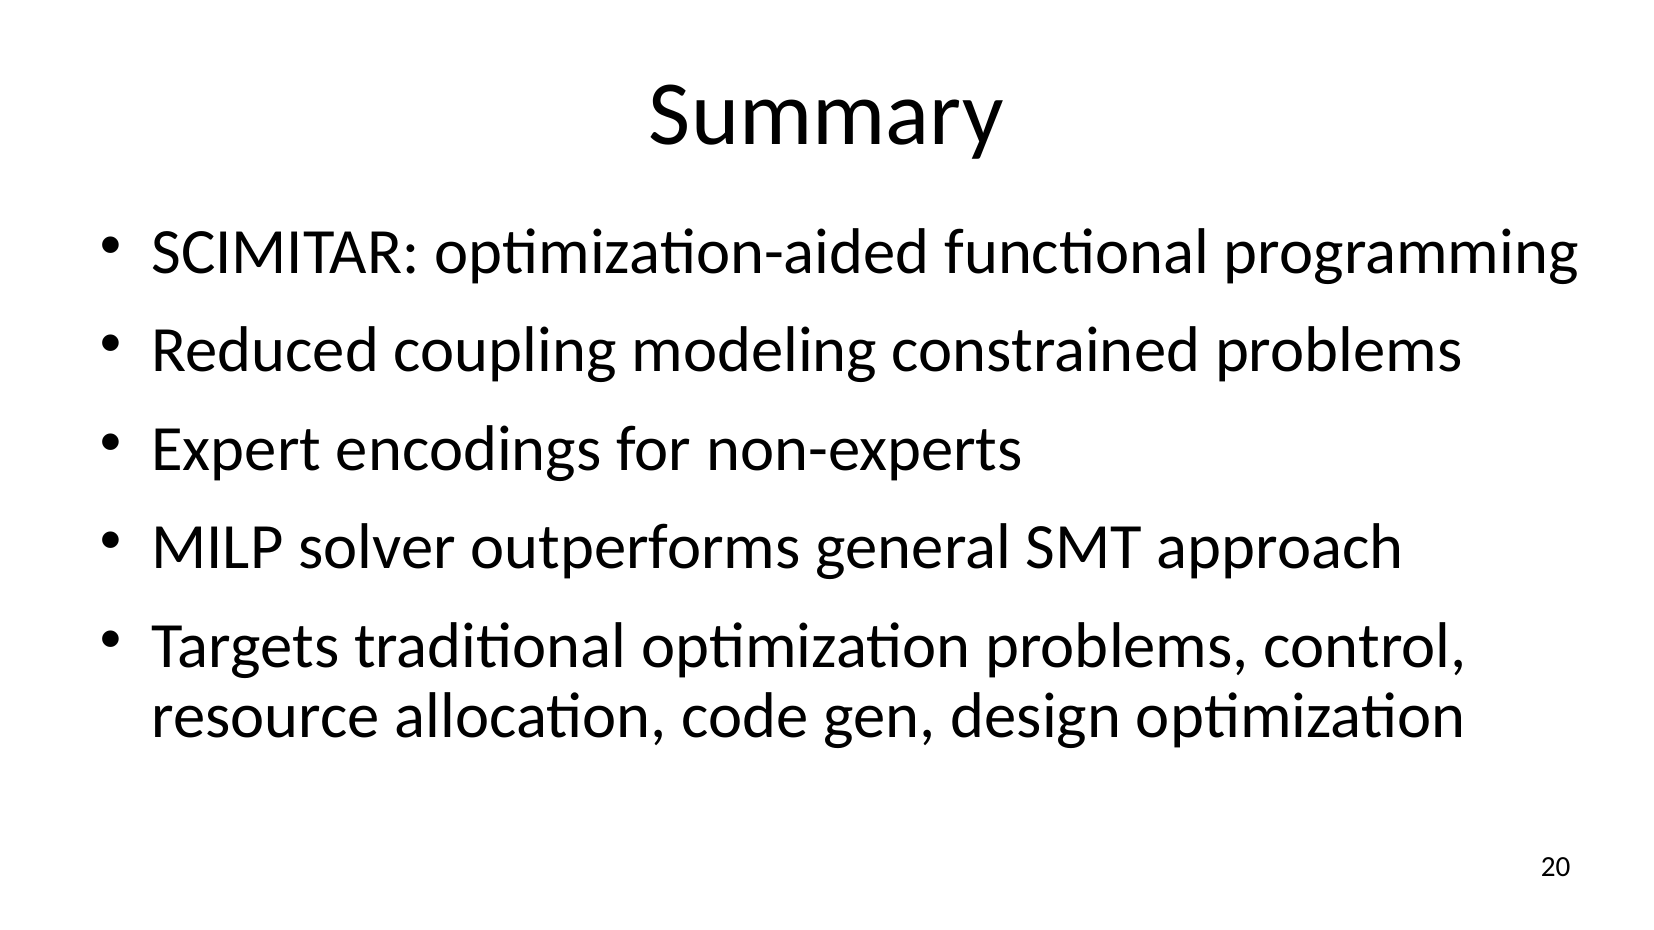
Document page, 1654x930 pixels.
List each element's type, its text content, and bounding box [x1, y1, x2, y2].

list Scimitar: optimization-aided functional programming Reduced coupling modeling constrained problems Expert encodings for non-experts MILP solver outperforms general SMT approach Targets traditional optimization problems, control, resource allocation, code gen, design optimization [82, 217, 1598, 758]
slide_number 19 [1185, 847, 1571, 912]
title Summary [82, 37, 1571, 193]
